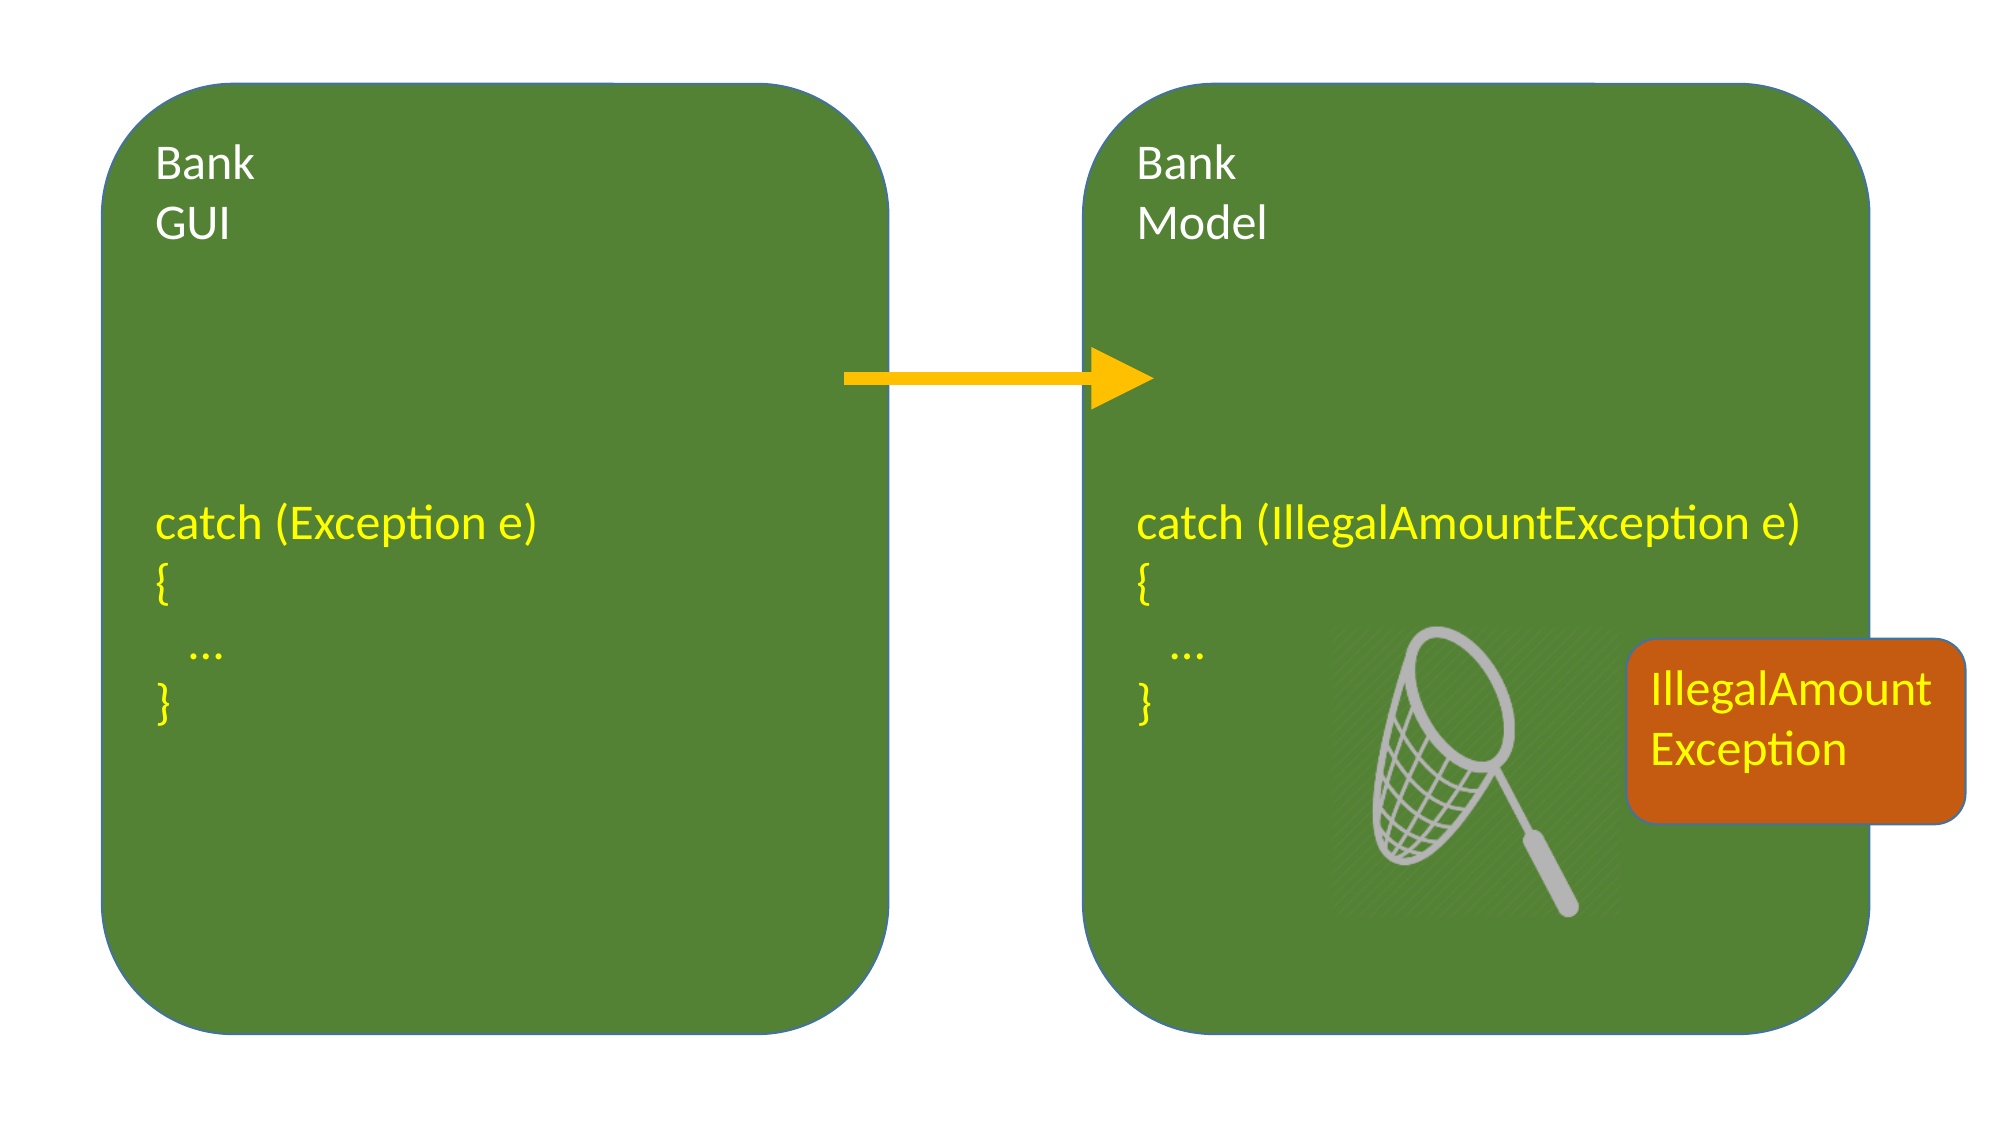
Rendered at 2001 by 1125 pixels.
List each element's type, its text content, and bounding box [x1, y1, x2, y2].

text_box IllegalAmount Exception [1625, 637, 1967, 826]
text_box Bank Model catch (IllegalAmountException e) { … } [1081, 82, 1871, 1036]
picture [1328, 624, 1624, 920]
text_box Bank GUI catch (Exception e) { … } [100, 82, 890, 1036]
